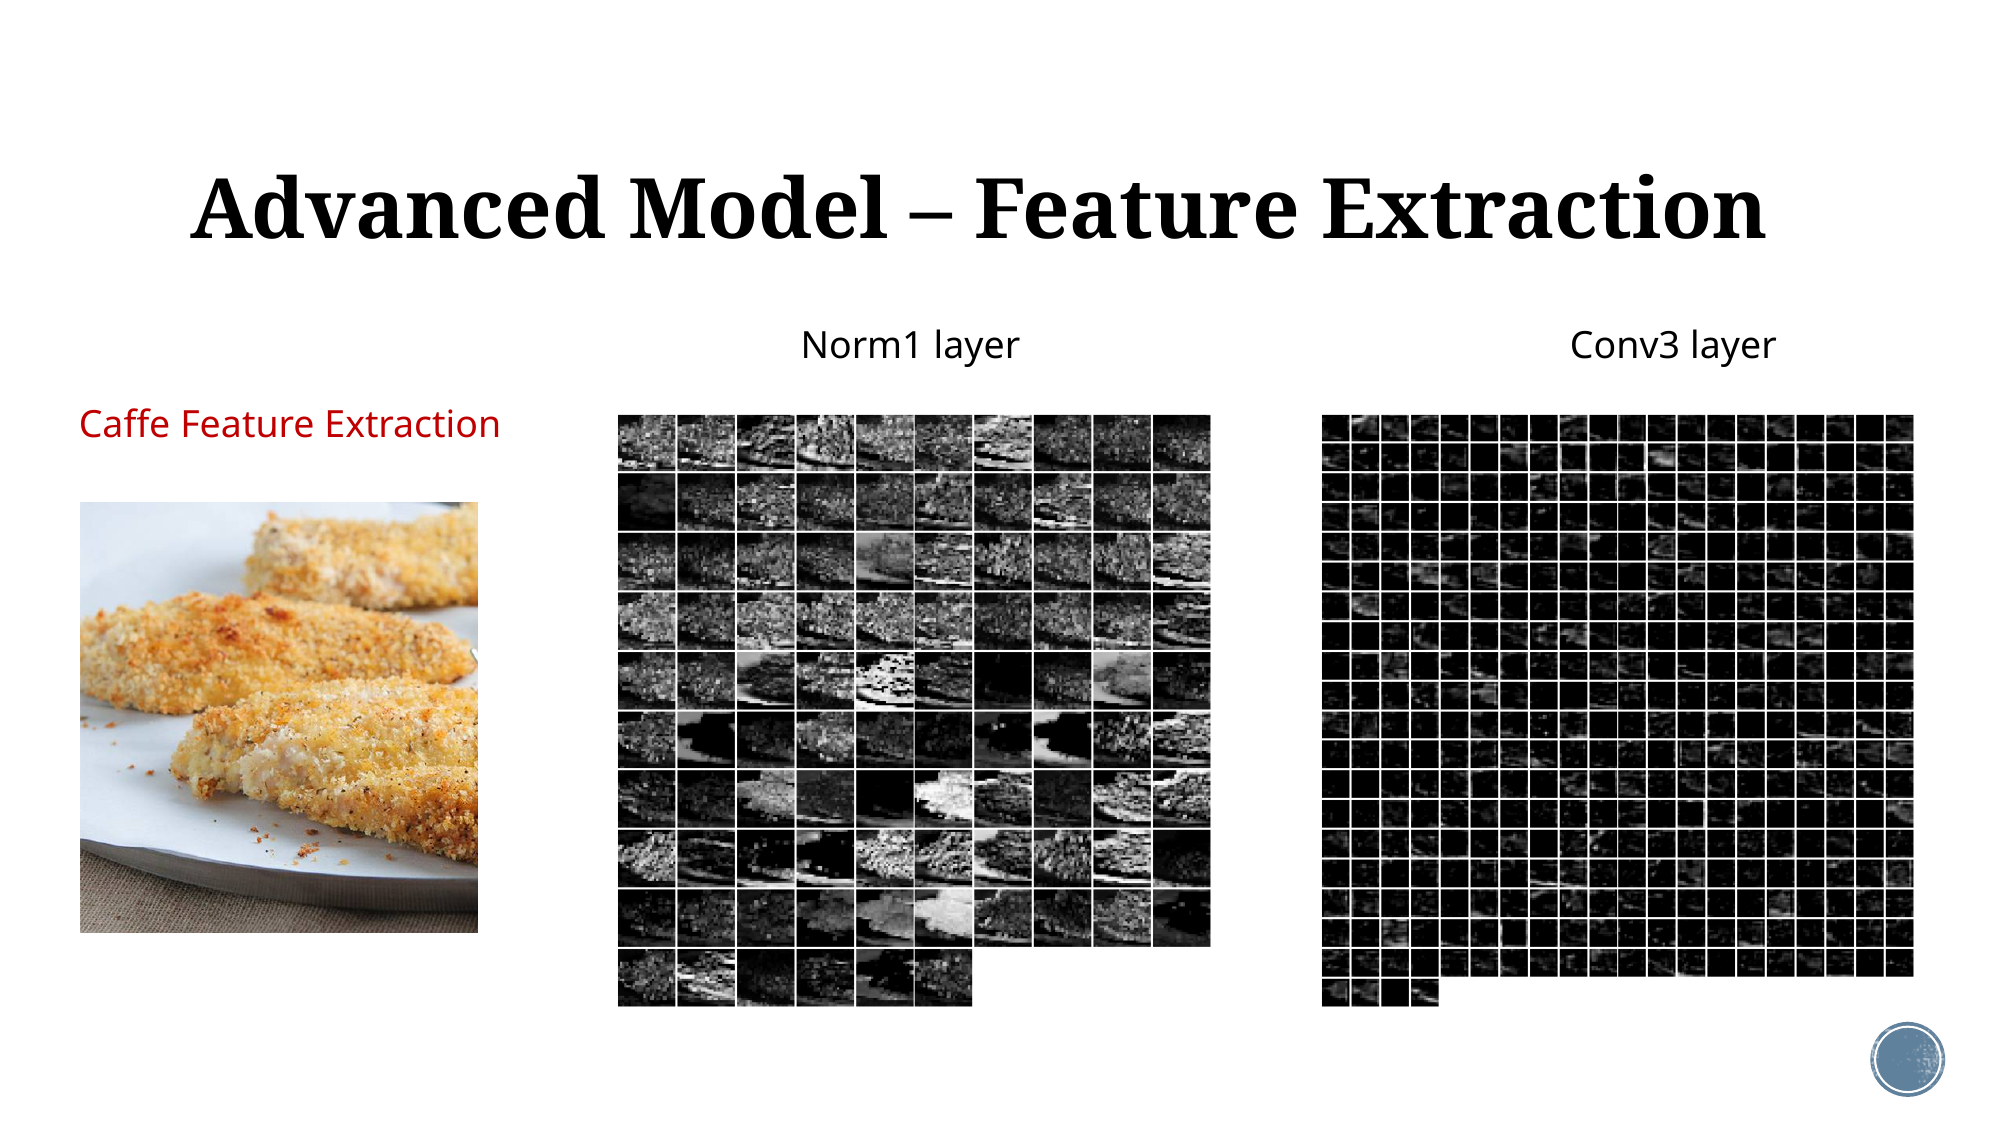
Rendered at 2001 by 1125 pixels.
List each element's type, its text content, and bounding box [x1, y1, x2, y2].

text_box Norm1 layer [785, 313, 1036, 374]
text_box Caffe Feature Extraction [64, 392, 517, 453]
picture [586, 403, 1219, 1031]
text_box Conv3 layer [1555, 313, 1792, 374]
title Advanced Model – Feature Extraction [175, 79, 1826, 344]
picture [1290, 403, 1922, 1031]
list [84, 505, 475, 930]
